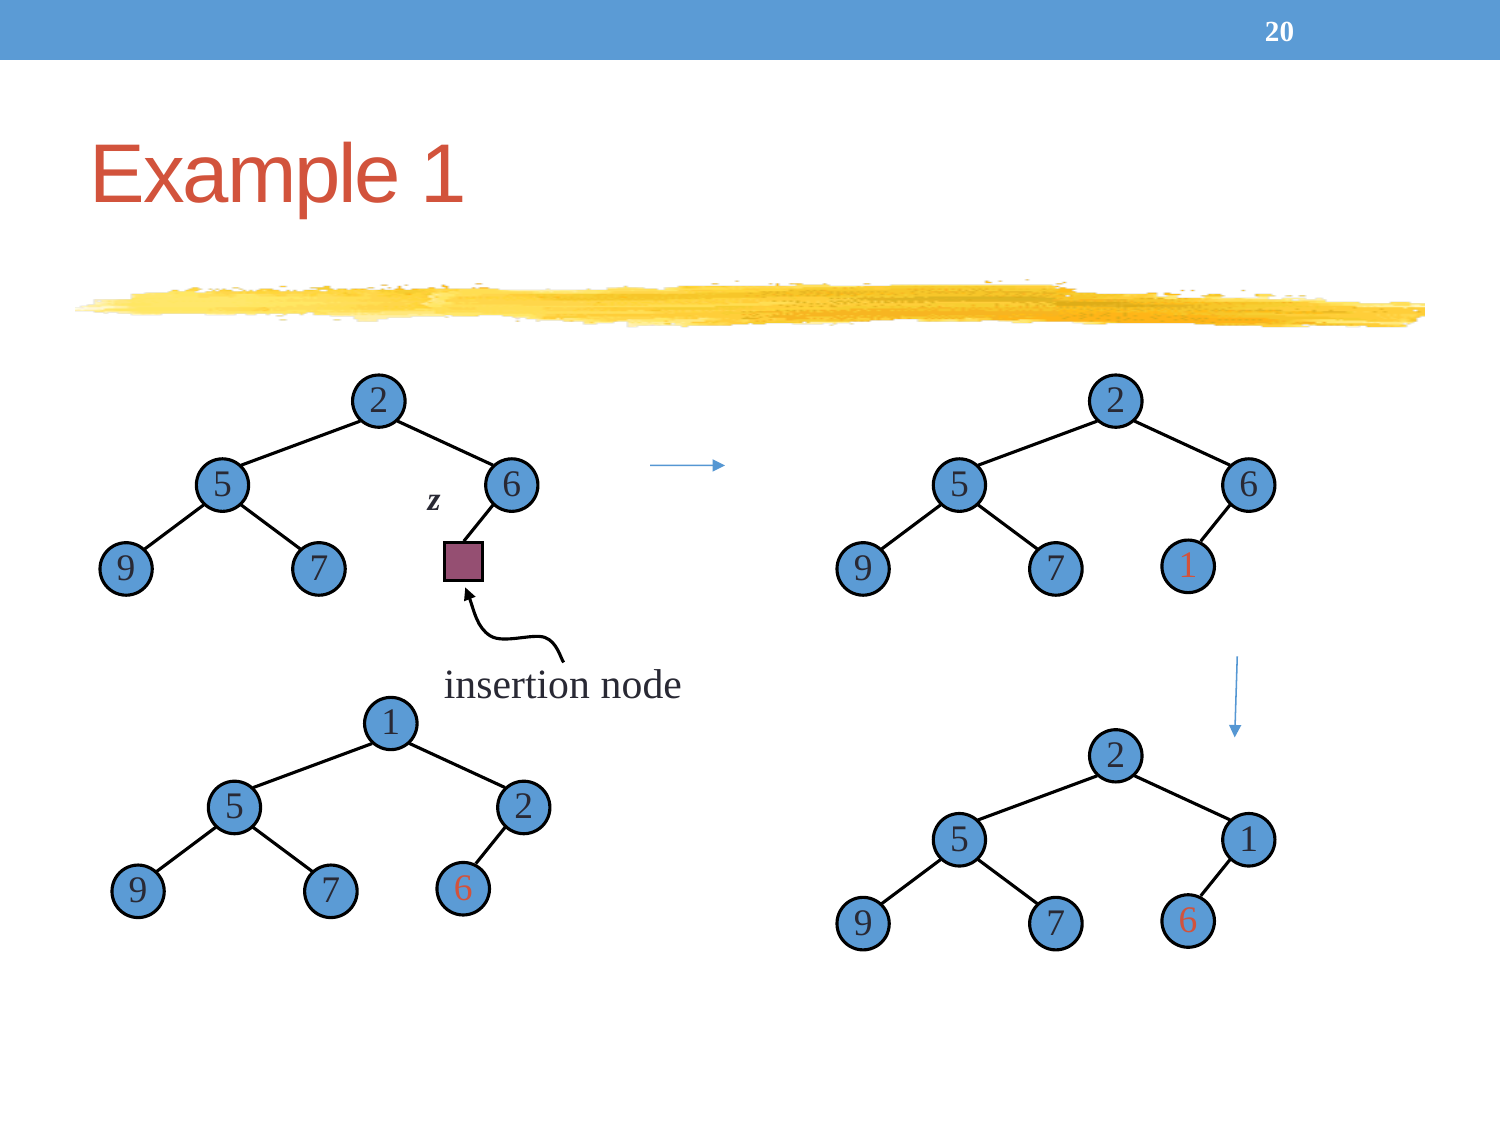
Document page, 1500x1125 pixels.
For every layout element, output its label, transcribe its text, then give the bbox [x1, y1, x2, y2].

text_box Example 1 [75, 87, 1425, 250]
text_box 2 [352, 375, 406, 428]
text_box 6 [1222, 458, 1275, 512]
text_box 9 [111, 865, 165, 918]
text_box 1 [1161, 540, 1215, 593]
text_box [650, 459, 725, 472]
text_box 7 [304, 865, 358, 918]
text_box 6 [1161, 894, 1215, 948]
text_box 5 [933, 458, 986, 512]
text_box z [412, 469, 456, 524]
text_box 1 [1222, 813, 1275, 867]
picture [75, 274, 1425, 338]
text_box 6 [436, 862, 490, 916]
text_box 2 [497, 781, 550, 834]
text_box [444, 542, 483, 581]
text_box 5 [933, 813, 986, 867]
text_box 2 [1089, 729, 1143, 782]
text_box 1 [1249, 3, 1425, 57]
text_box insertion node [429, 649, 698, 715]
text_box 2 [1089, 375, 1143, 428]
text_box 7 [292, 542, 346, 596]
text_box 9 [836, 897, 890, 950]
text_box [1228, 656, 1242, 738]
text_box 6 [485, 458, 538, 512]
text_box 5 [196, 458, 249, 512]
text_box 1 [364, 697, 418, 750]
text_box 9 [99, 542, 153, 596]
text_box 7 [1029, 542, 1083, 596]
text_box 5 [208, 781, 261, 834]
text_box [464, 587, 558, 649]
text_box 9 [836, 542, 890, 596]
text_box 7 [1029, 897, 1083, 950]
